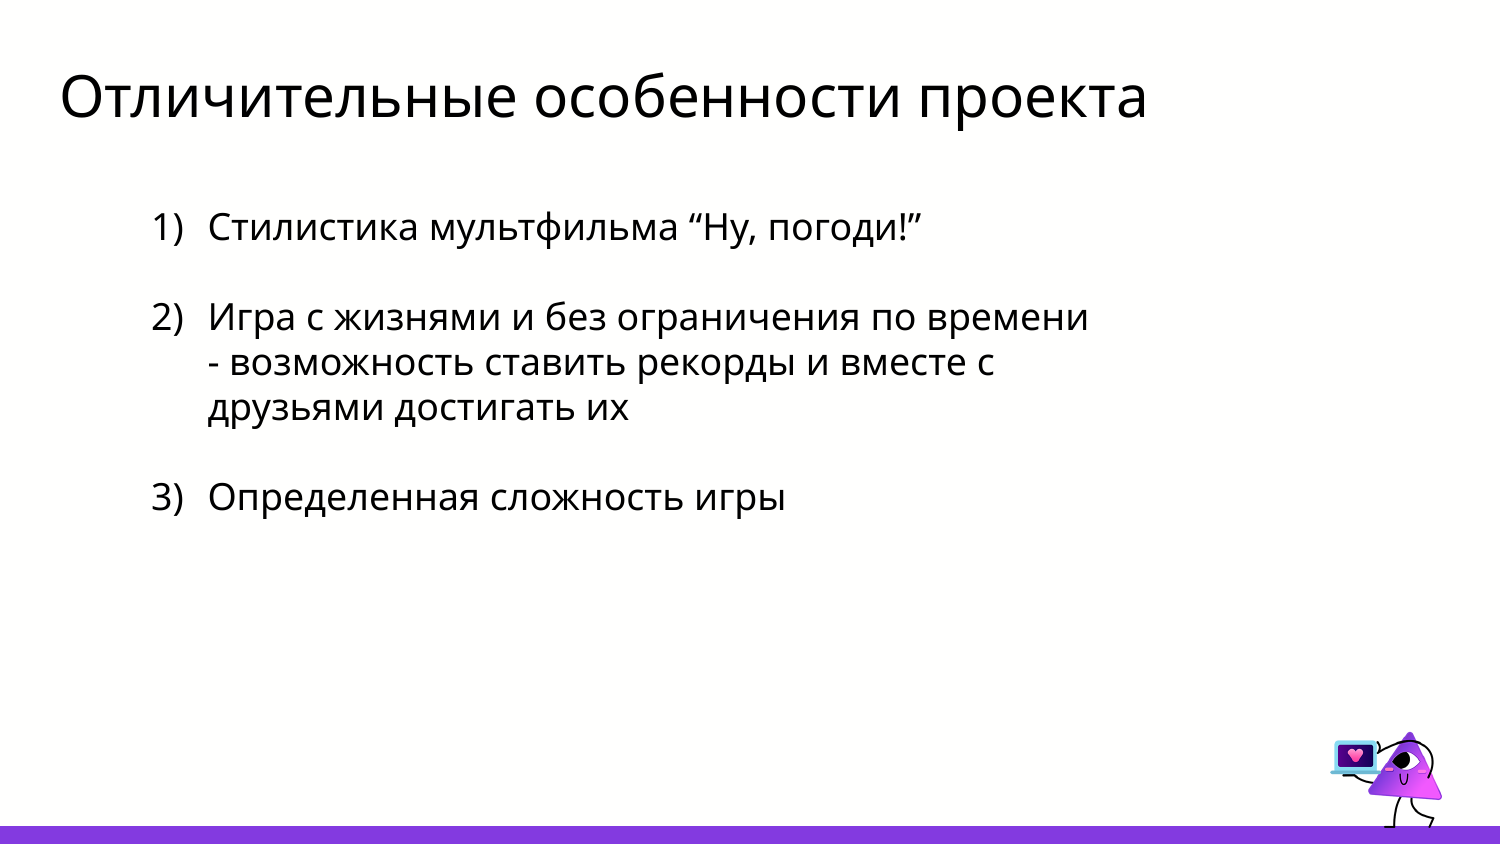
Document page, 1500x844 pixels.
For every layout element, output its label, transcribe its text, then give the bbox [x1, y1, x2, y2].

text_box Стилистика мультфильма “Ну, погоди!” Игра с жизнями и без ограничения по времени - возможность ставить рекорды и вместе с друзьями достигать их Определенная сложность игры [117, 188, 1110, 534]
picture [1330, 725, 1442, 828]
title Отличительные особенности проекта [59, 59, 1441, 150]
